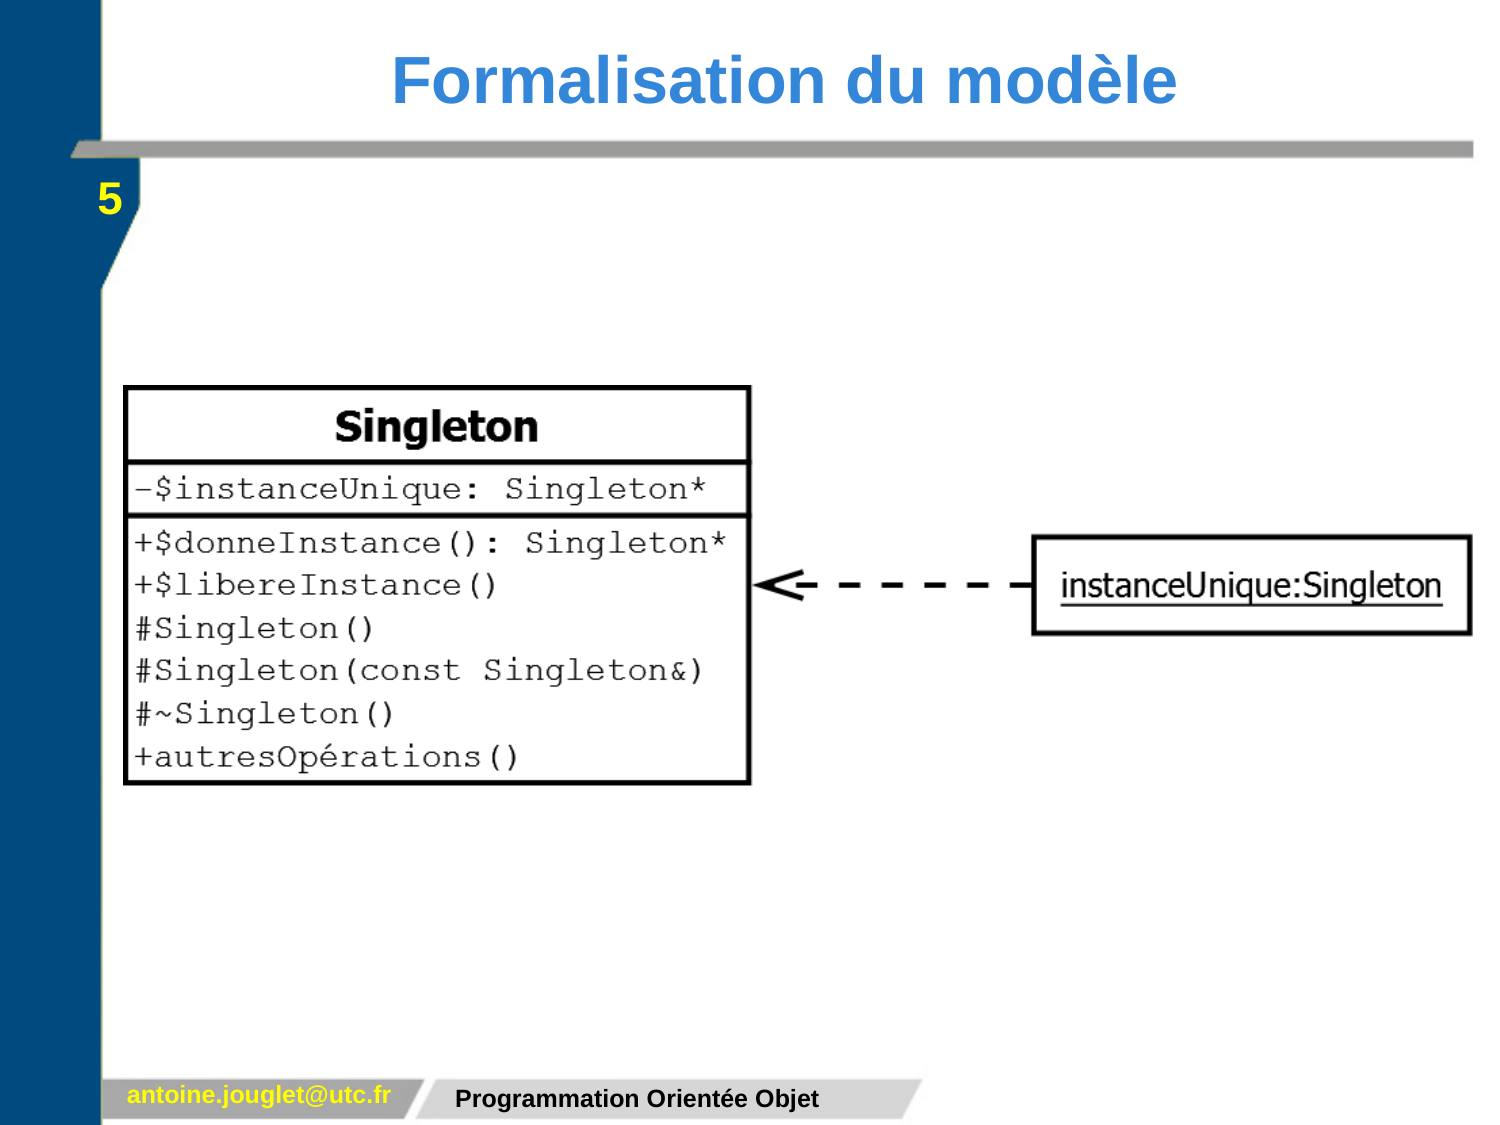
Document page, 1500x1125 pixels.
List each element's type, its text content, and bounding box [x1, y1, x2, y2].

slide_number 5 [25, 160, 138, 237]
picture [0, 0, 1500, 1125]
title Formalisation du modèle [100, 15, 1471, 138]
